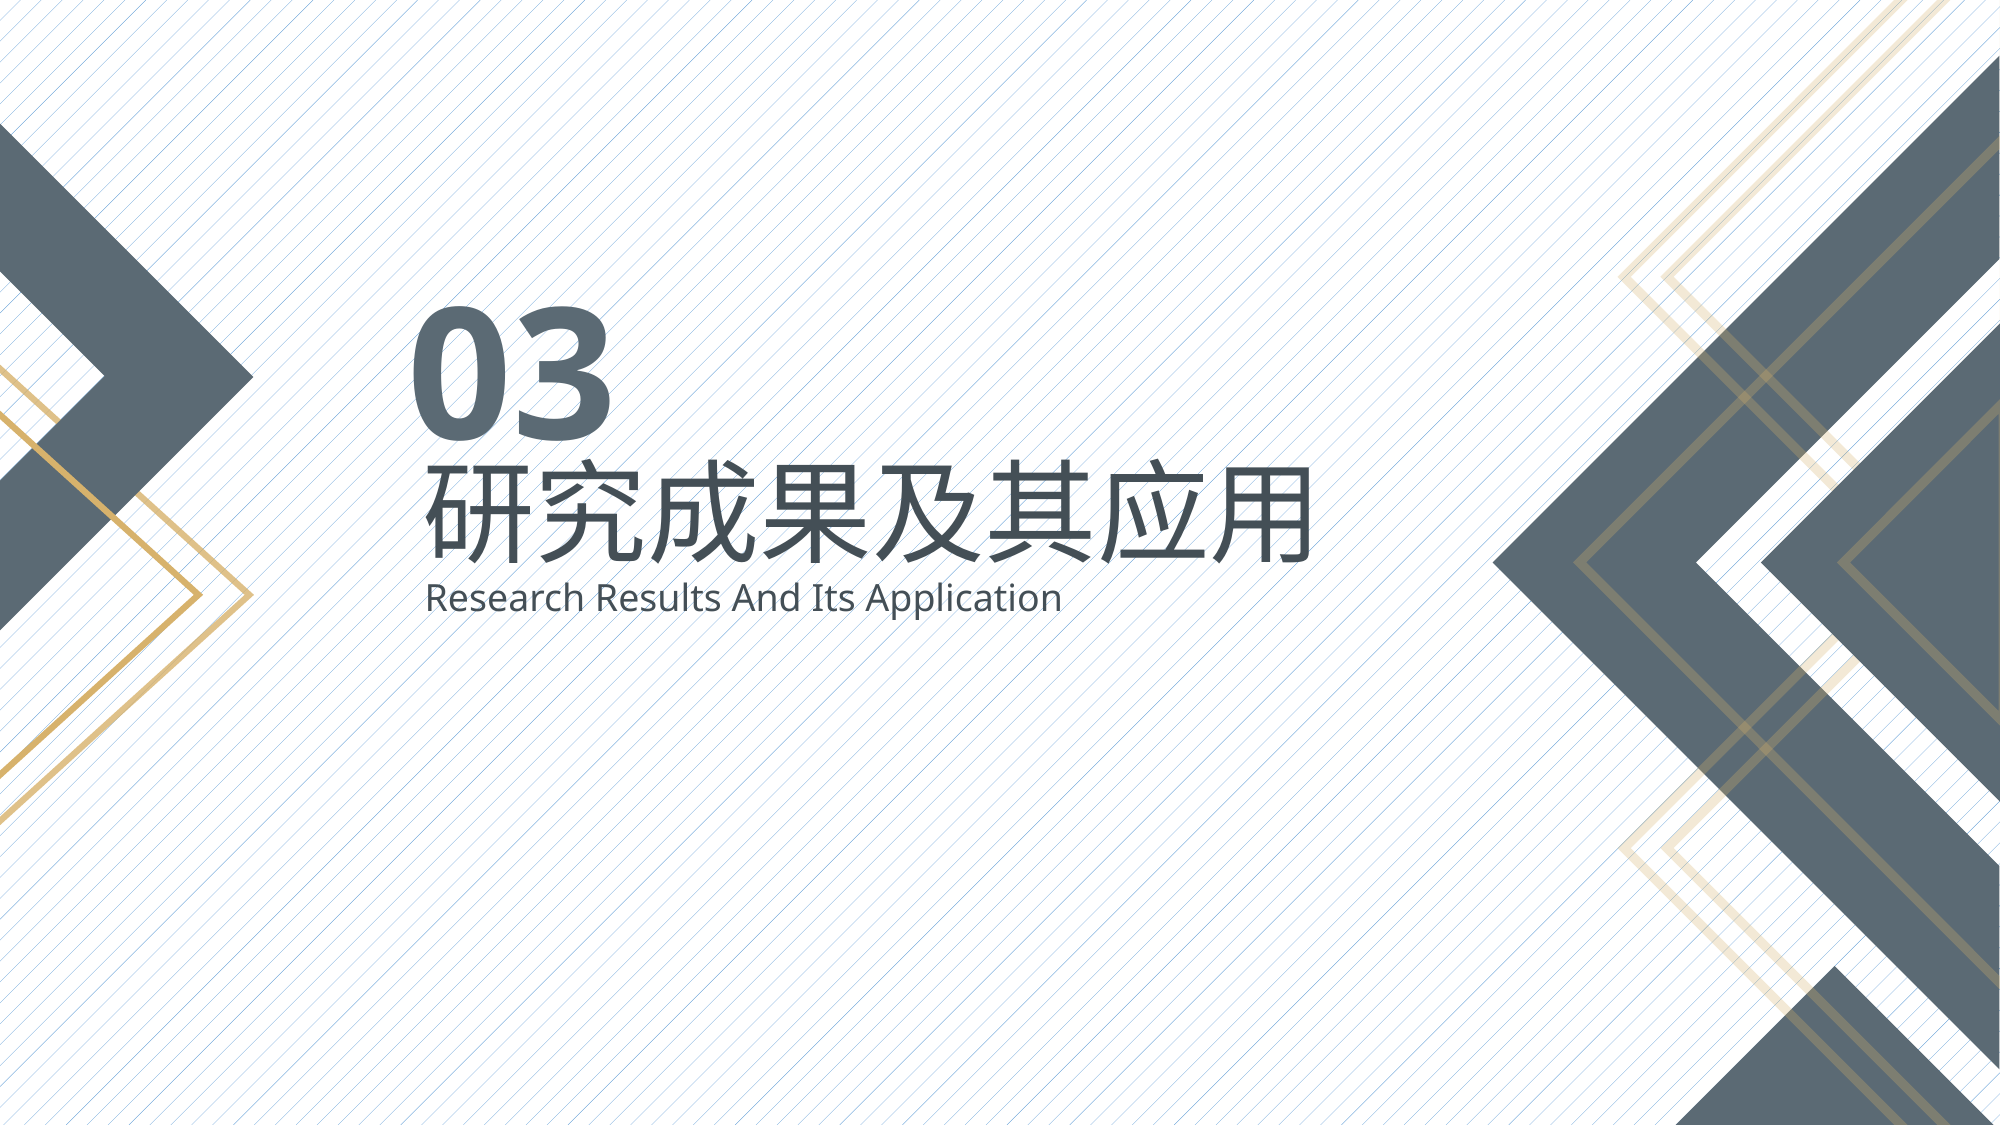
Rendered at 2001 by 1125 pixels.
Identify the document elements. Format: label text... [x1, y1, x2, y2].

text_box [0, 196, 250, 867]
text_box 研究成果及其应用 [407, 434, 1362, 585]
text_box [1579, 0, 2000, 1125]
text_box 03 [371, 248, 653, 484]
text_box Research Results And Its Application [409, 566, 1337, 626]
